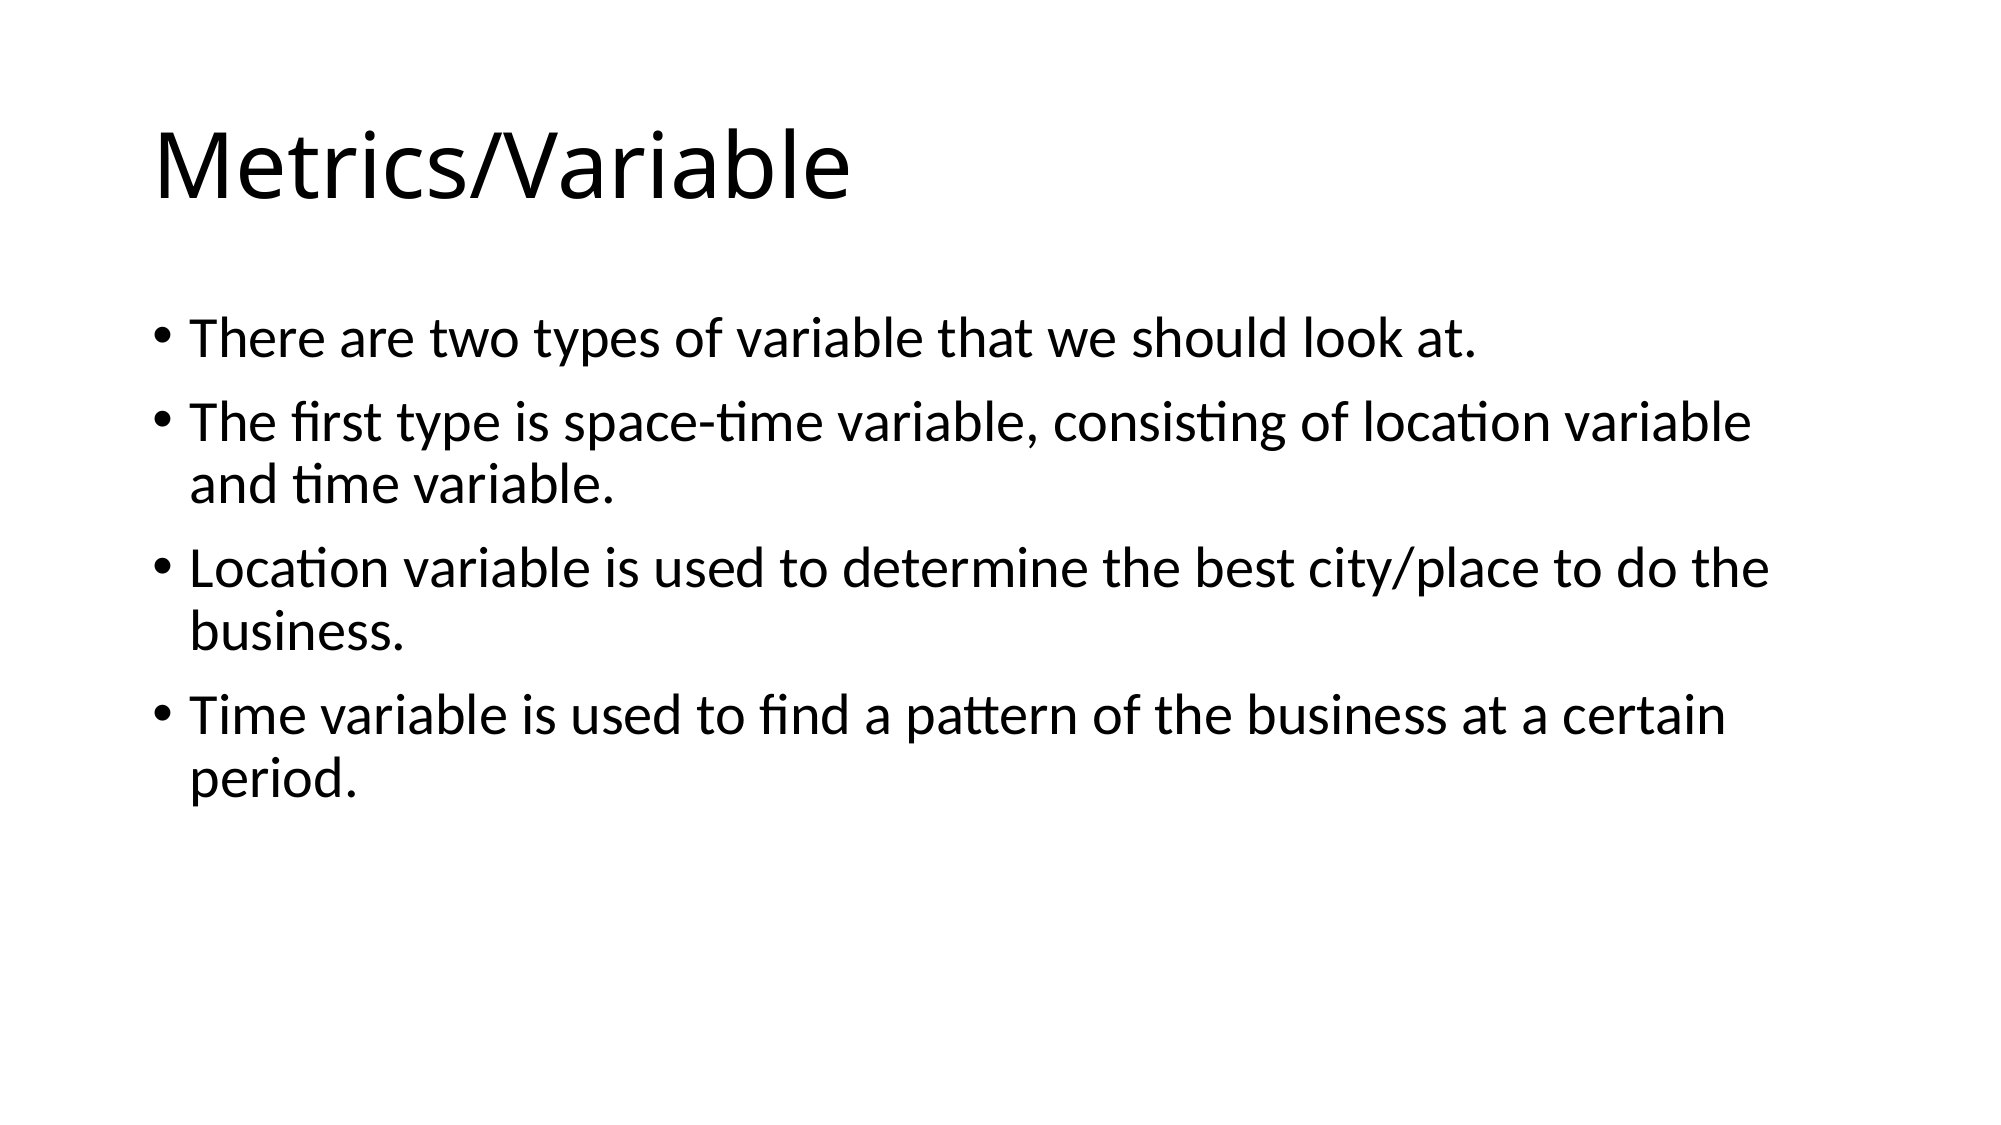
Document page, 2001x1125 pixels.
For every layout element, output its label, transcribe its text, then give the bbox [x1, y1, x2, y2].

list There are two types of variable that we should look at. The first type is space-time variable, consisting of location variable and time variable. Location variable is used to determine the best city/place to do the business. Time variable is used to find a pattern of the business at a certain period. [137, 299, 1863, 1014]
title Metrics/Variable [137, 59, 1863, 278]
